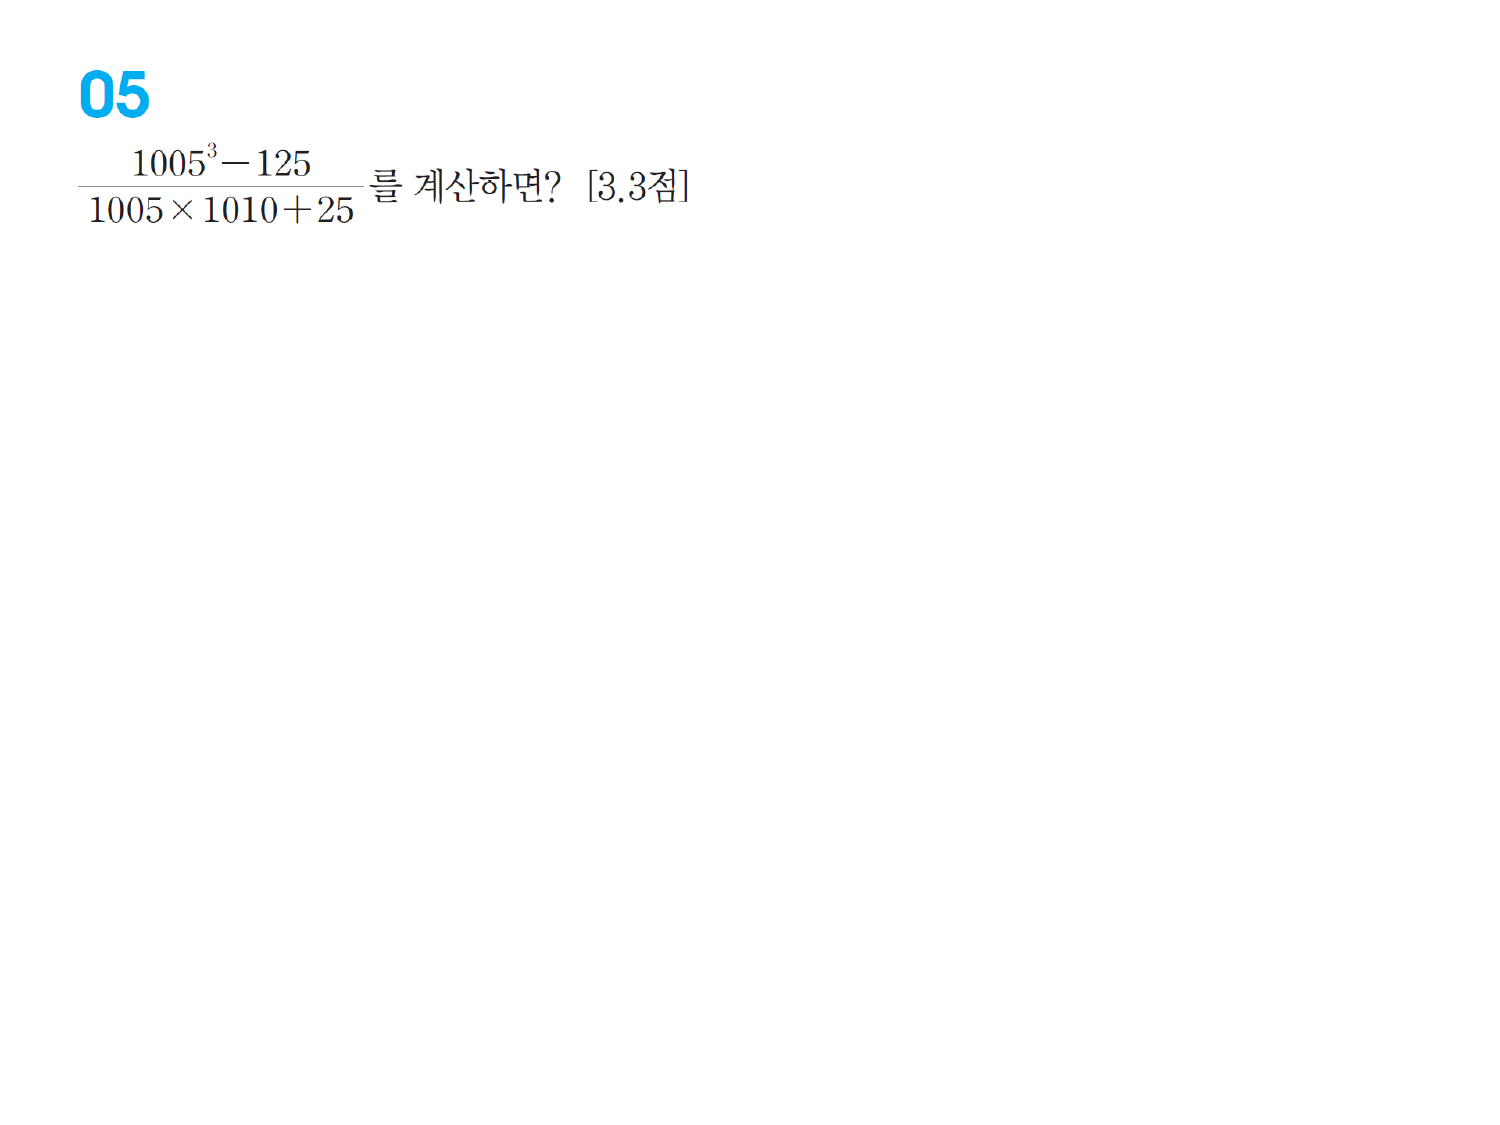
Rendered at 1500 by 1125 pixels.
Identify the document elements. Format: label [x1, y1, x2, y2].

picture [58, 58, 725, 239]
